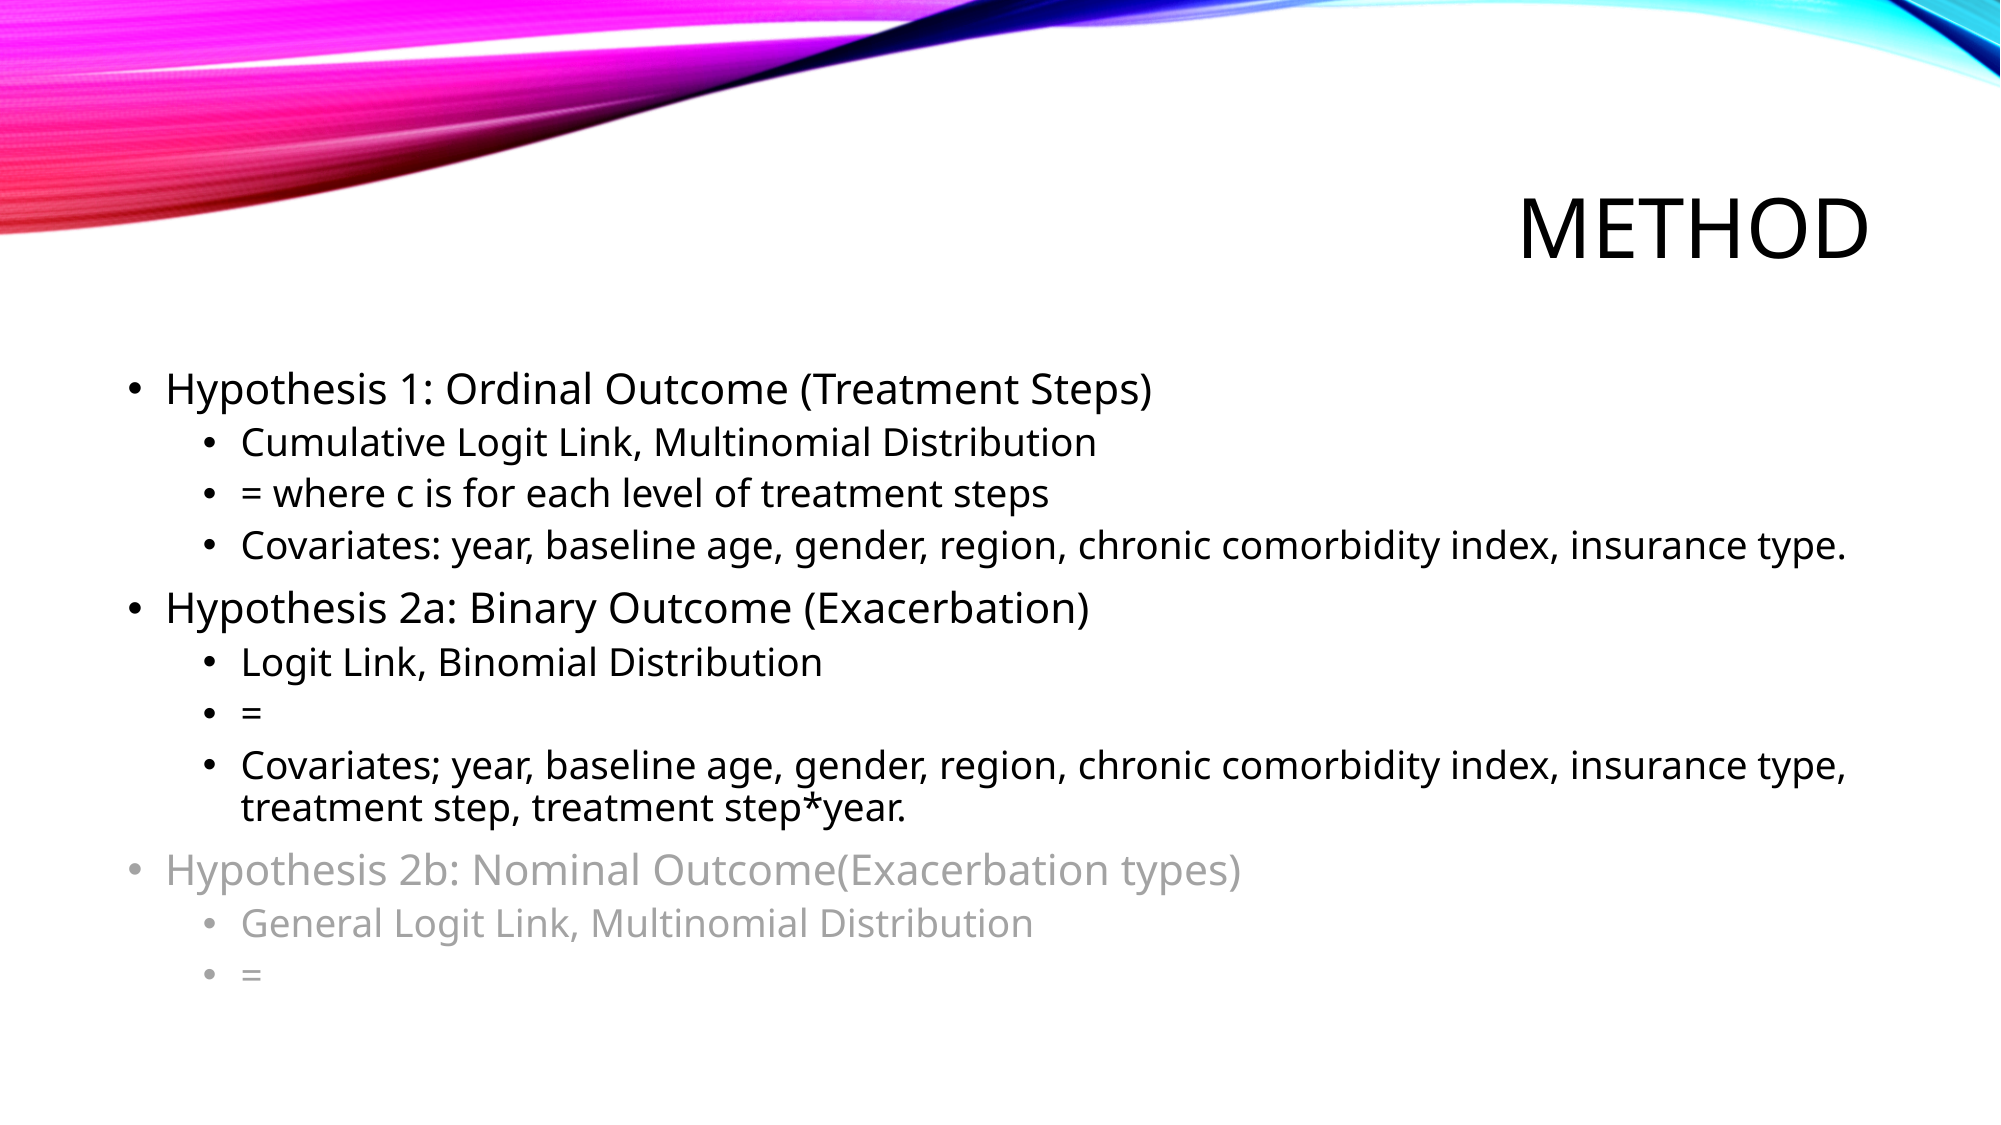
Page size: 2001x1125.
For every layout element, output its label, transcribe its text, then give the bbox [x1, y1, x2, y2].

picture [0, 0, 2000, 237]
picture [1890, 0, 2000, 75]
title method [474, 125, 1888, 338]
picture [1910, 0, 2000, 45]
